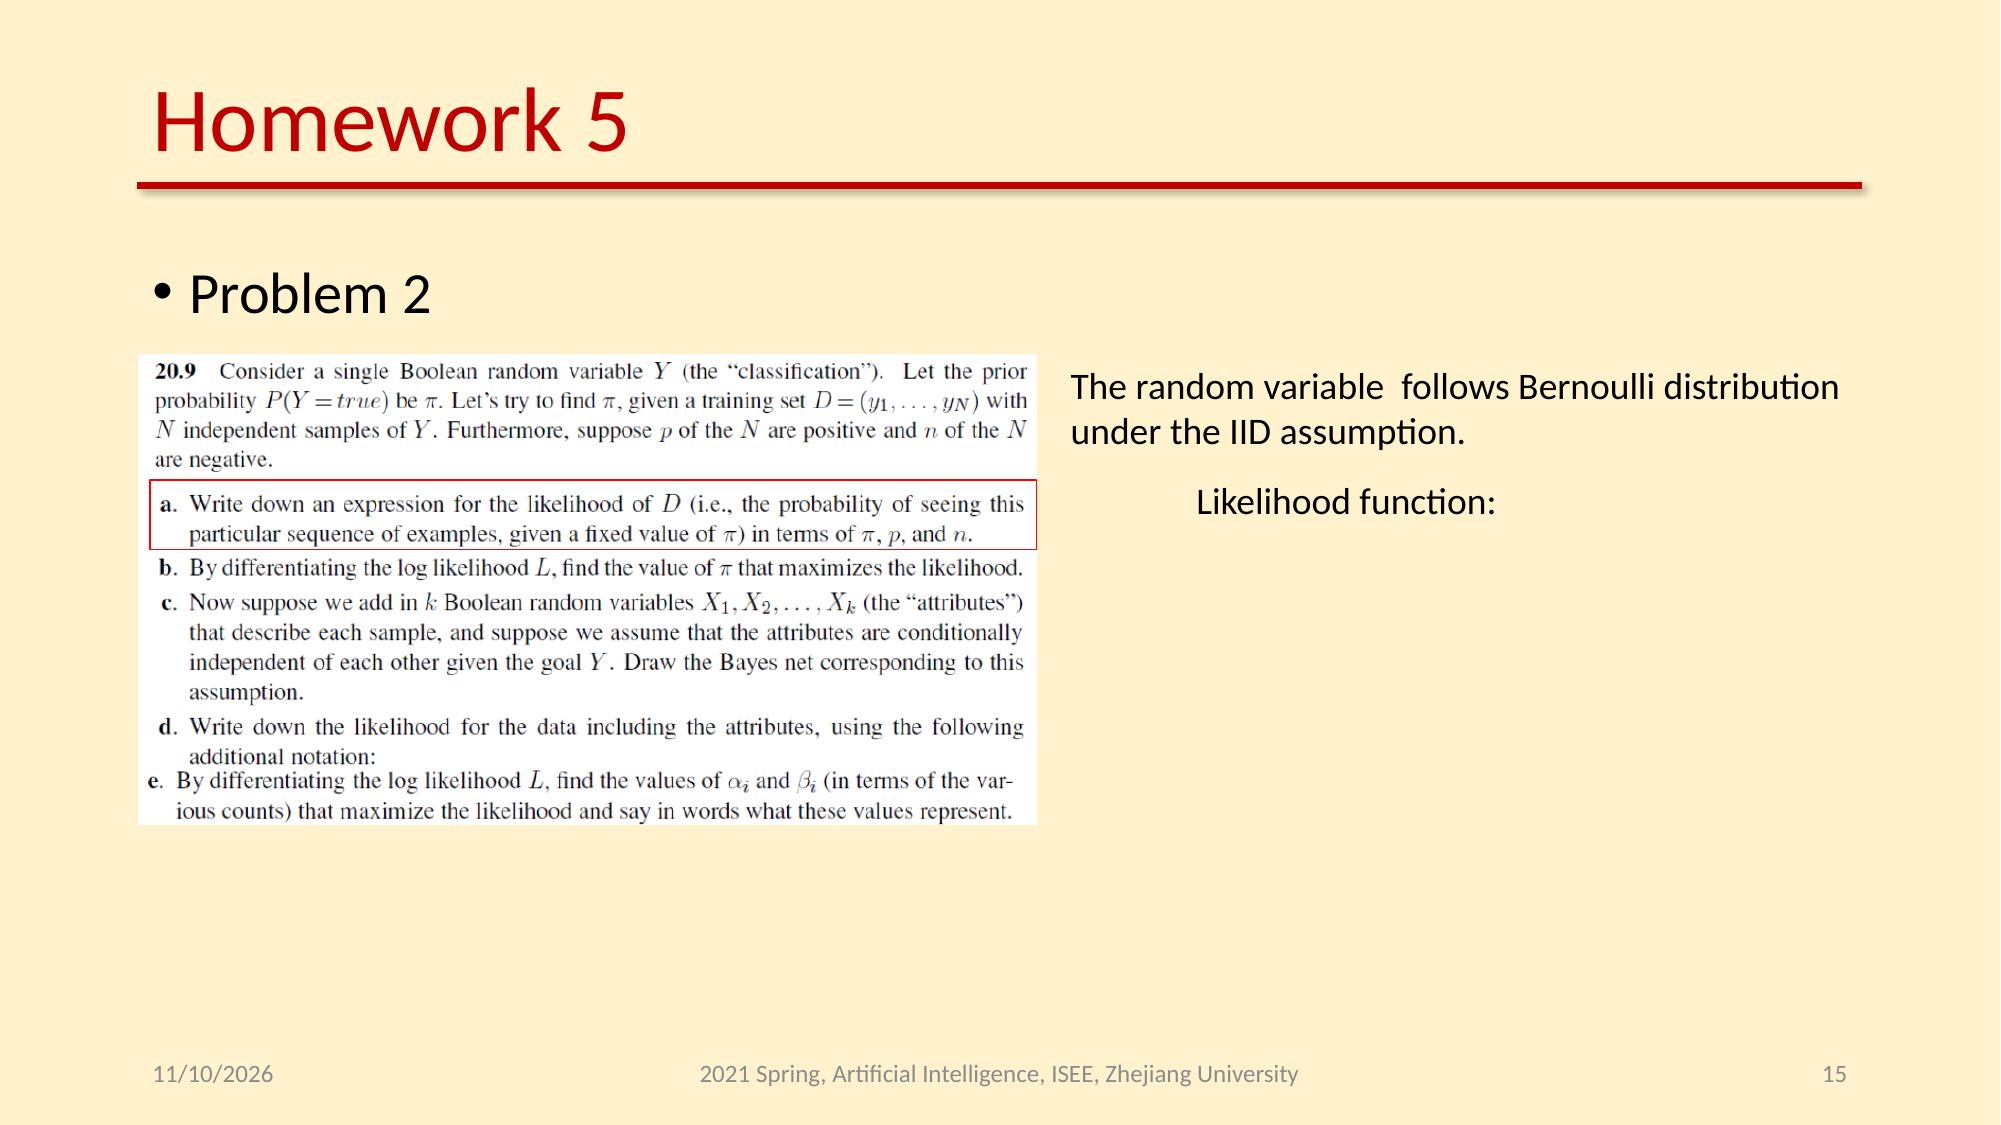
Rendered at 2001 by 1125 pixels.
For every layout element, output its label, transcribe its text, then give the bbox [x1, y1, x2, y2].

list Problem 2 [137, 255, 1863, 1014]
title Homework 5 [137, 59, 1863, 183]
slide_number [137, 1042, 588, 1103]
footer 2021 Spring, Artificial Intelligence, ISEE, Zhejiang University [662, 1042, 1338, 1103]
slide_number 15 [1412, 1042, 1863, 1103]
picture [138, 354, 1037, 825]
